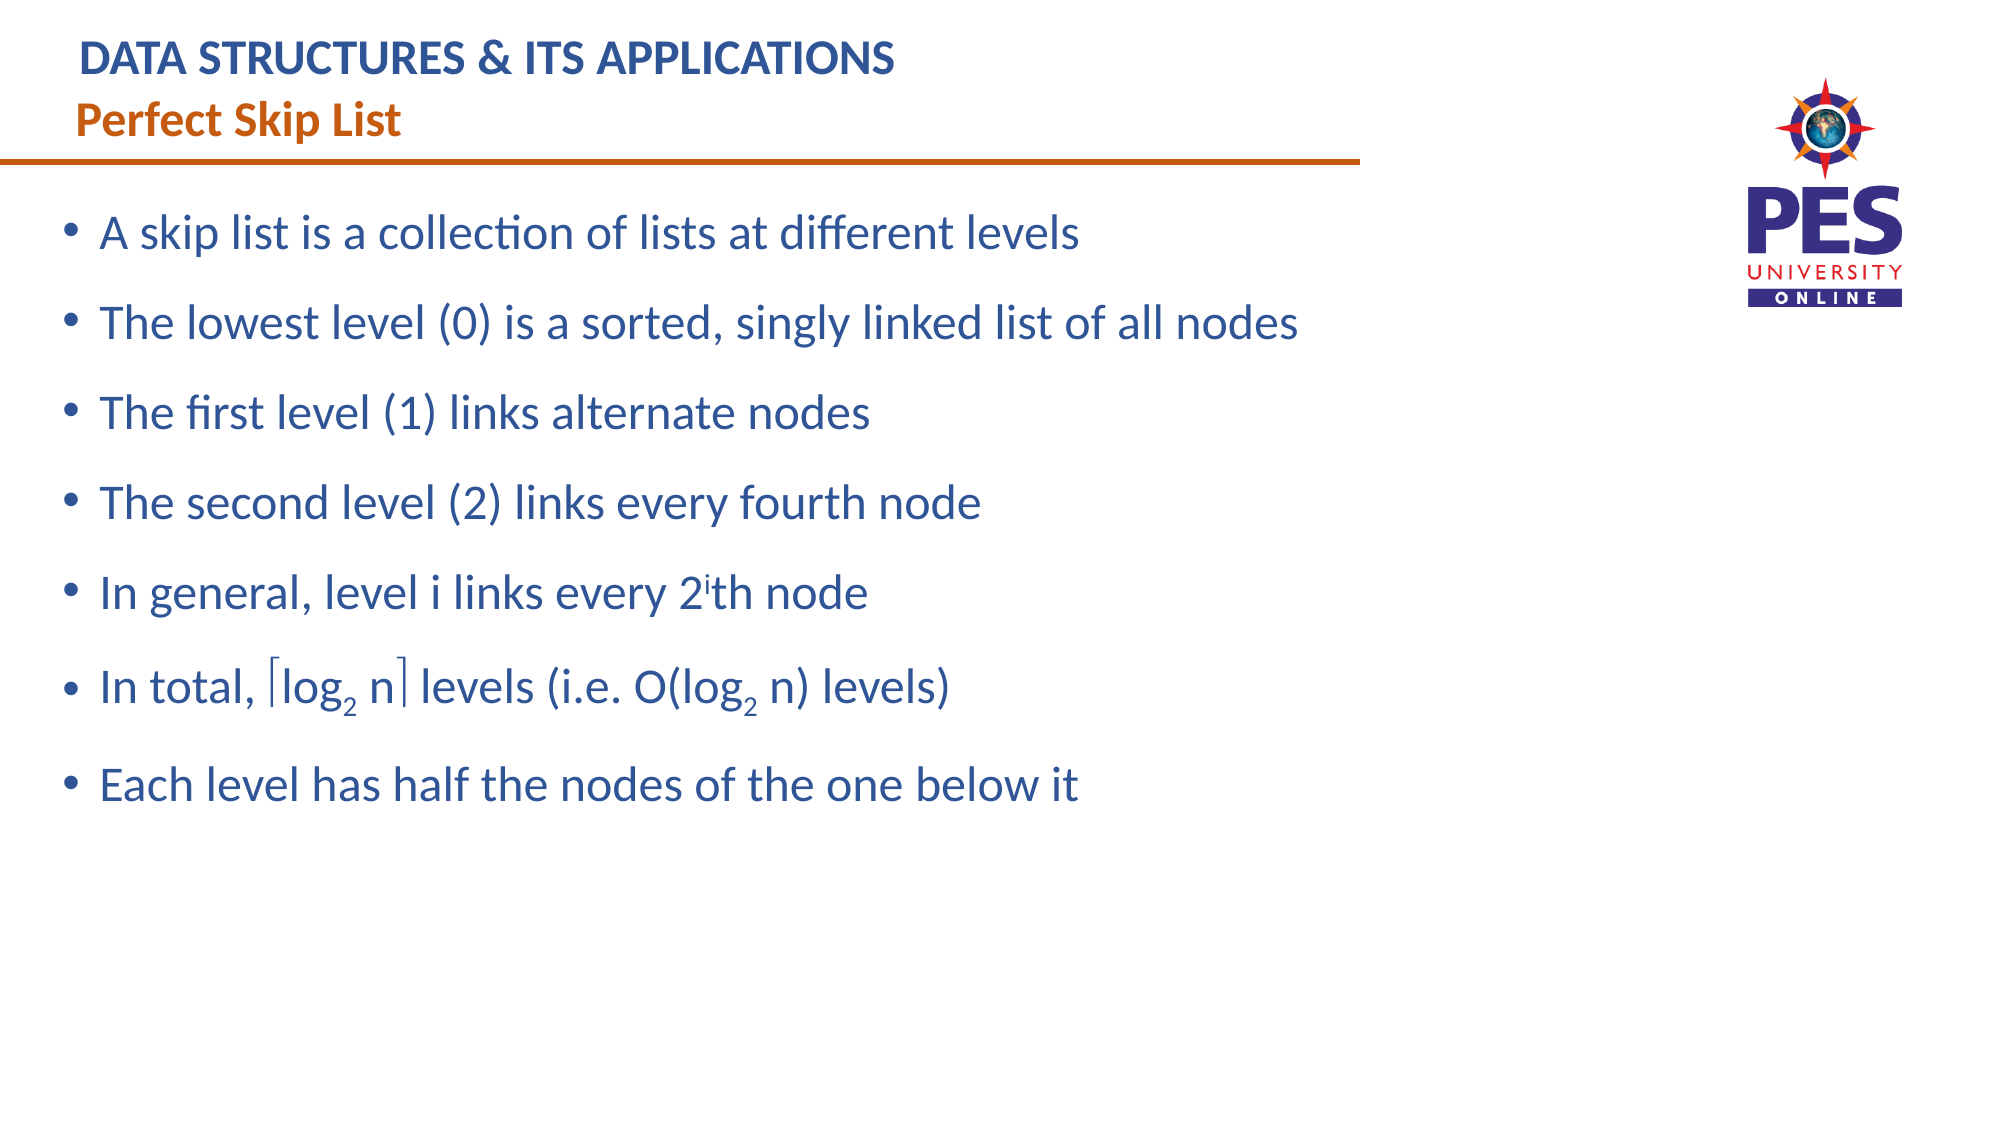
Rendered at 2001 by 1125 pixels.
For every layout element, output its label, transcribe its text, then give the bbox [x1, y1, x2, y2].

text_box Perfect Skip List [60, 78, 1374, 154]
text_box DATA STRUCTURES & ITS APPLICATIONS [64, 17, 1295, 93]
text_box A skip list is a collection of lists at different levels The lowest level (0) is a sorted, singly linked list of all nodes The first level (1) links alternate nodes The second level (2) links every fourth node In general, level i links every 2ith node In total, log2 n levels (i.e. O(log2 n) levels) Each level has half the nodes of the one below it [47, 169, 1359, 812]
picture [1748, 76, 1902, 307]
